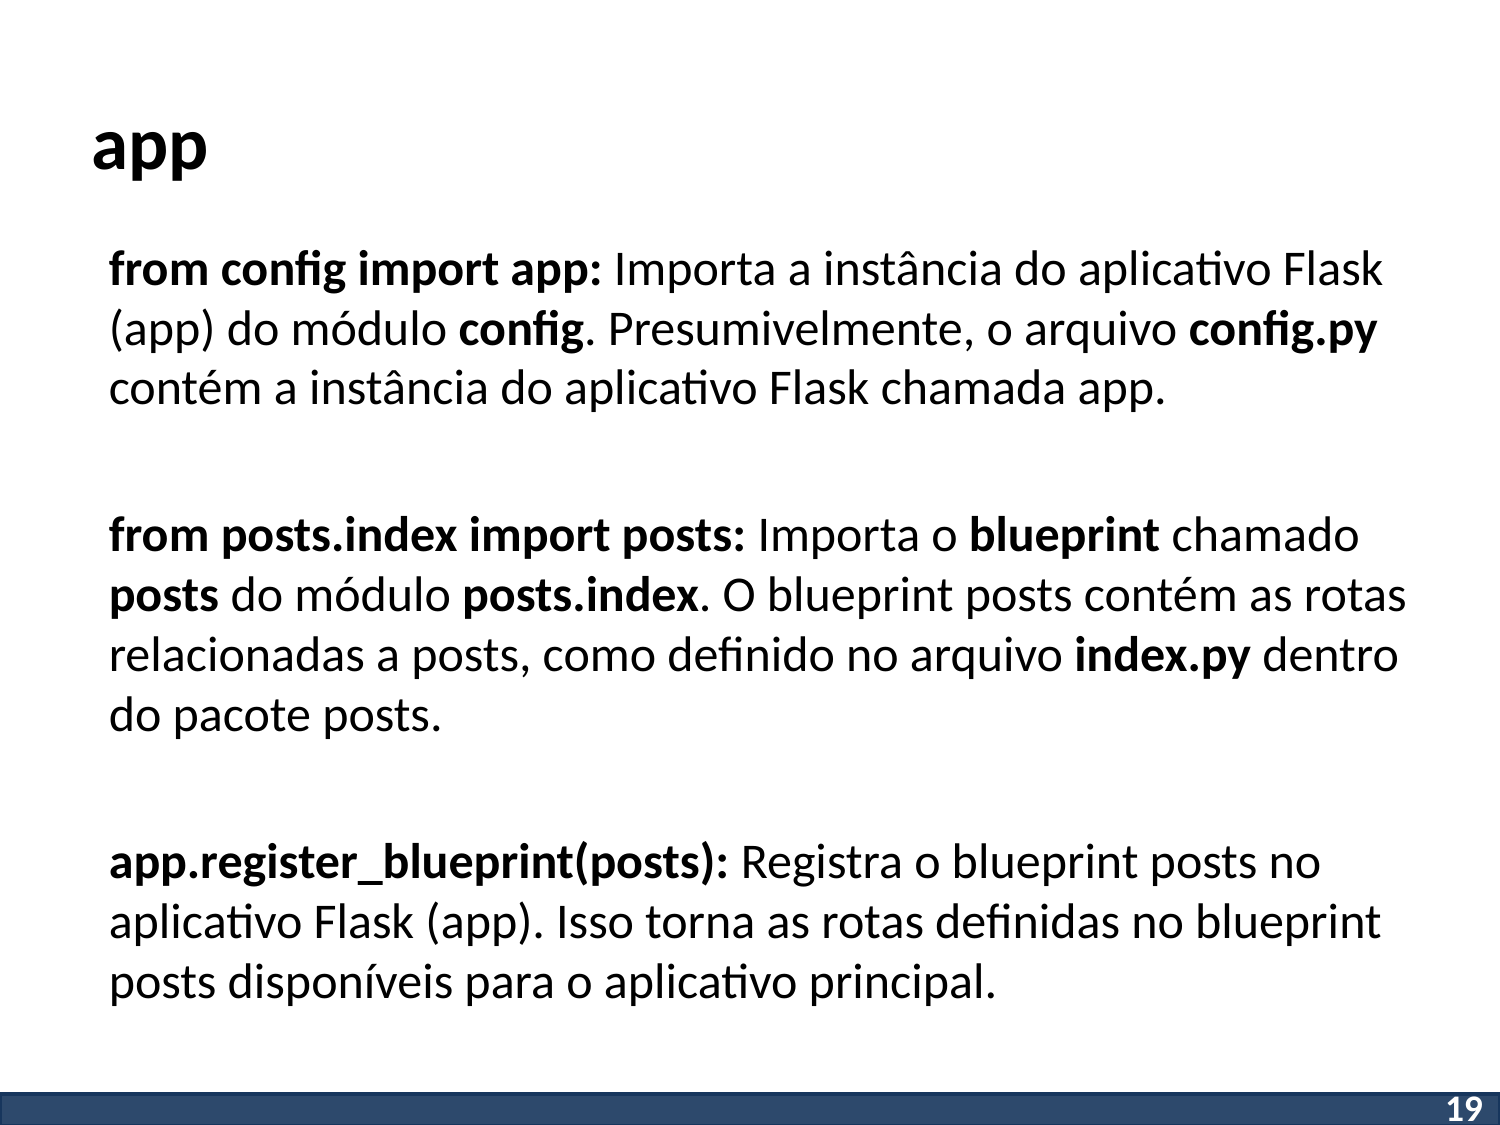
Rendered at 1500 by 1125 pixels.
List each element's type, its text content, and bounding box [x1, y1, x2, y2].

slide_number 19 [1147, 1076, 1498, 1125]
title app [76, 85, 1425, 193]
list from config import app: Importa a instância do aplicativo Flask (app) do módulo config. Presumivelmente, o arquivo config.py contém a instância do aplicativo Flask chamada app. from posts.index import posts: Importa o blueprint chamado posts do módulo posts.index. O blueprint posts contém as rotas relacionadas a posts, como definido no arquivo index.py dentro do pacote posts. app.register_blueprint(posts): Registra o blueprint posts no aplicativo Flask (app). Isso torna as rotas definidas no blueprint posts disponíveis para o aplicativo principal. [75, 219, 1425, 1022]
